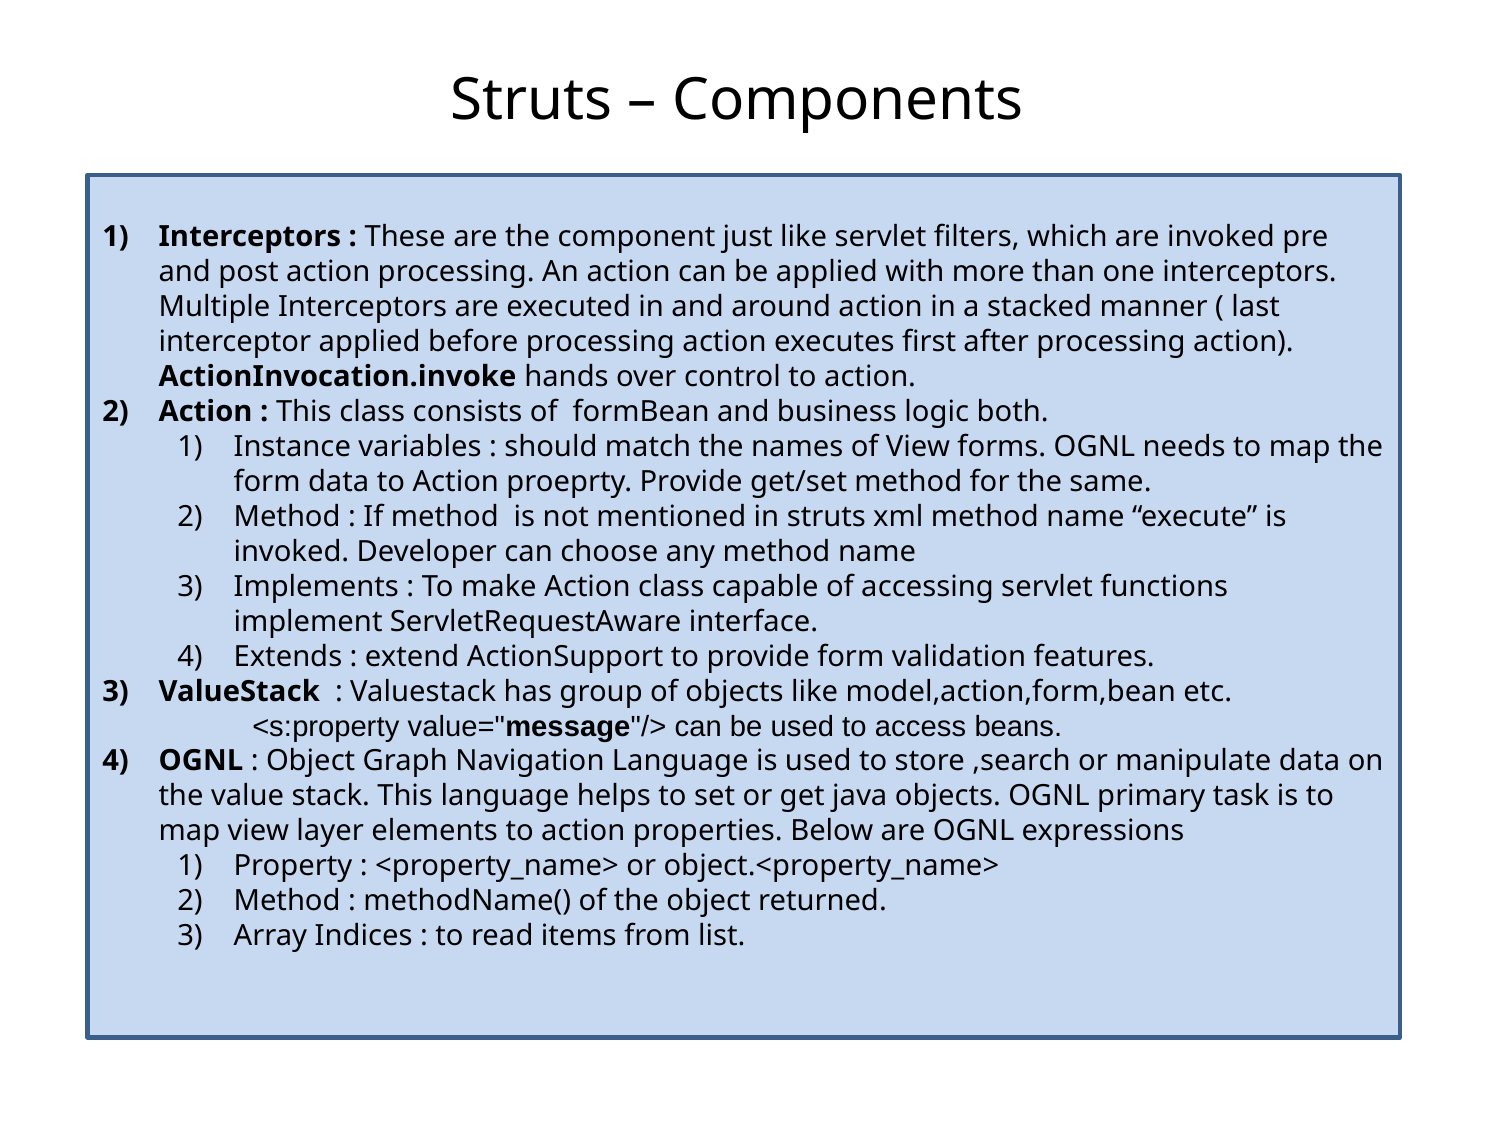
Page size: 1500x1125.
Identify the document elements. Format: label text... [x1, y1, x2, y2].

text_box Interceptors : These are the component just like servlet filters, which are invoked pre and post action processing. An action can be applied with more than one interceptors. Multiple Interceptors are executed in and around action in a stacked manner ( last interceptor applied before processing action executes first after processing action). ActionInvocation.invoke hands over control to action. Action : This class consists of formBean and business logic both. Instance variables : should match the names of View forms. OGNL needs to map the form data to Action proeprty. Provide get/set method for the same. Method : If method is not mentioned in struts xml method name “execute” is invoked. Developer can choose any method name Implements : To make Action class capable of accessing servlet functions implement ServletRequestAware interface. Extends : extend ActionSupport to provide form validation features. ValueStack : Valuestack has group of objects like model,action,form,bean etc. <s:property value="message"/> can be used to access beans. OGNL : Object Graph Navigation Language is used to store ,search or manipulate data on the value stack. This language helps to set or get java objects. OGNL primary task is to map view layer elements to action properties. Below are OGNL expressions Property : <property_name> or object.<property_name> Method : methodName() of the object returned. Array Indices : to read items from list. [85, 173, 1402, 1040]
text_box Struts – Components [62, 37, 1413, 155]
